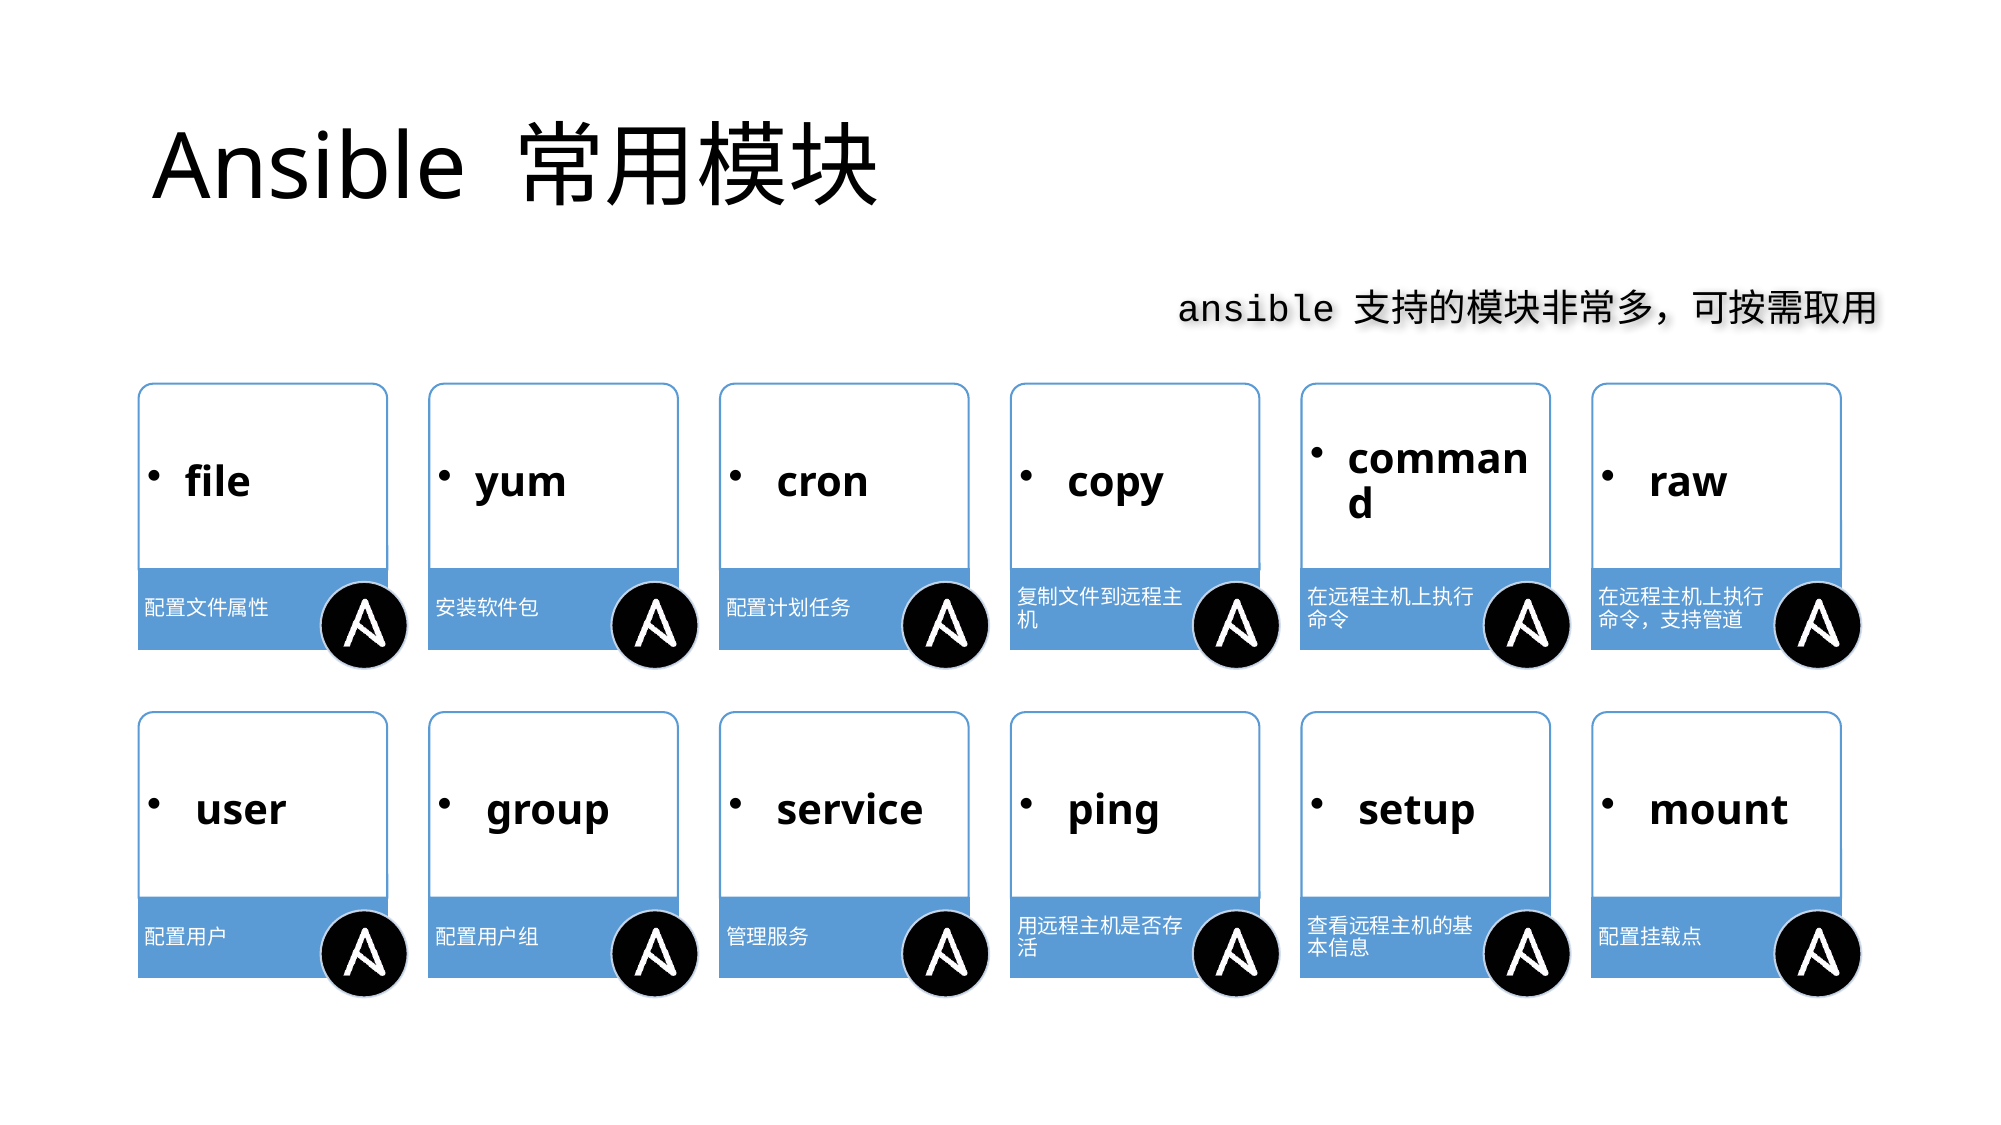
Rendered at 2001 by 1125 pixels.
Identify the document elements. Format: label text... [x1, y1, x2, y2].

text_box ansible 支持的模块非常多，可按需取用 [1162, 249, 1894, 337]
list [137, 299, 1863, 1082]
title Ansible 常用模块 [137, 59, 1863, 278]
